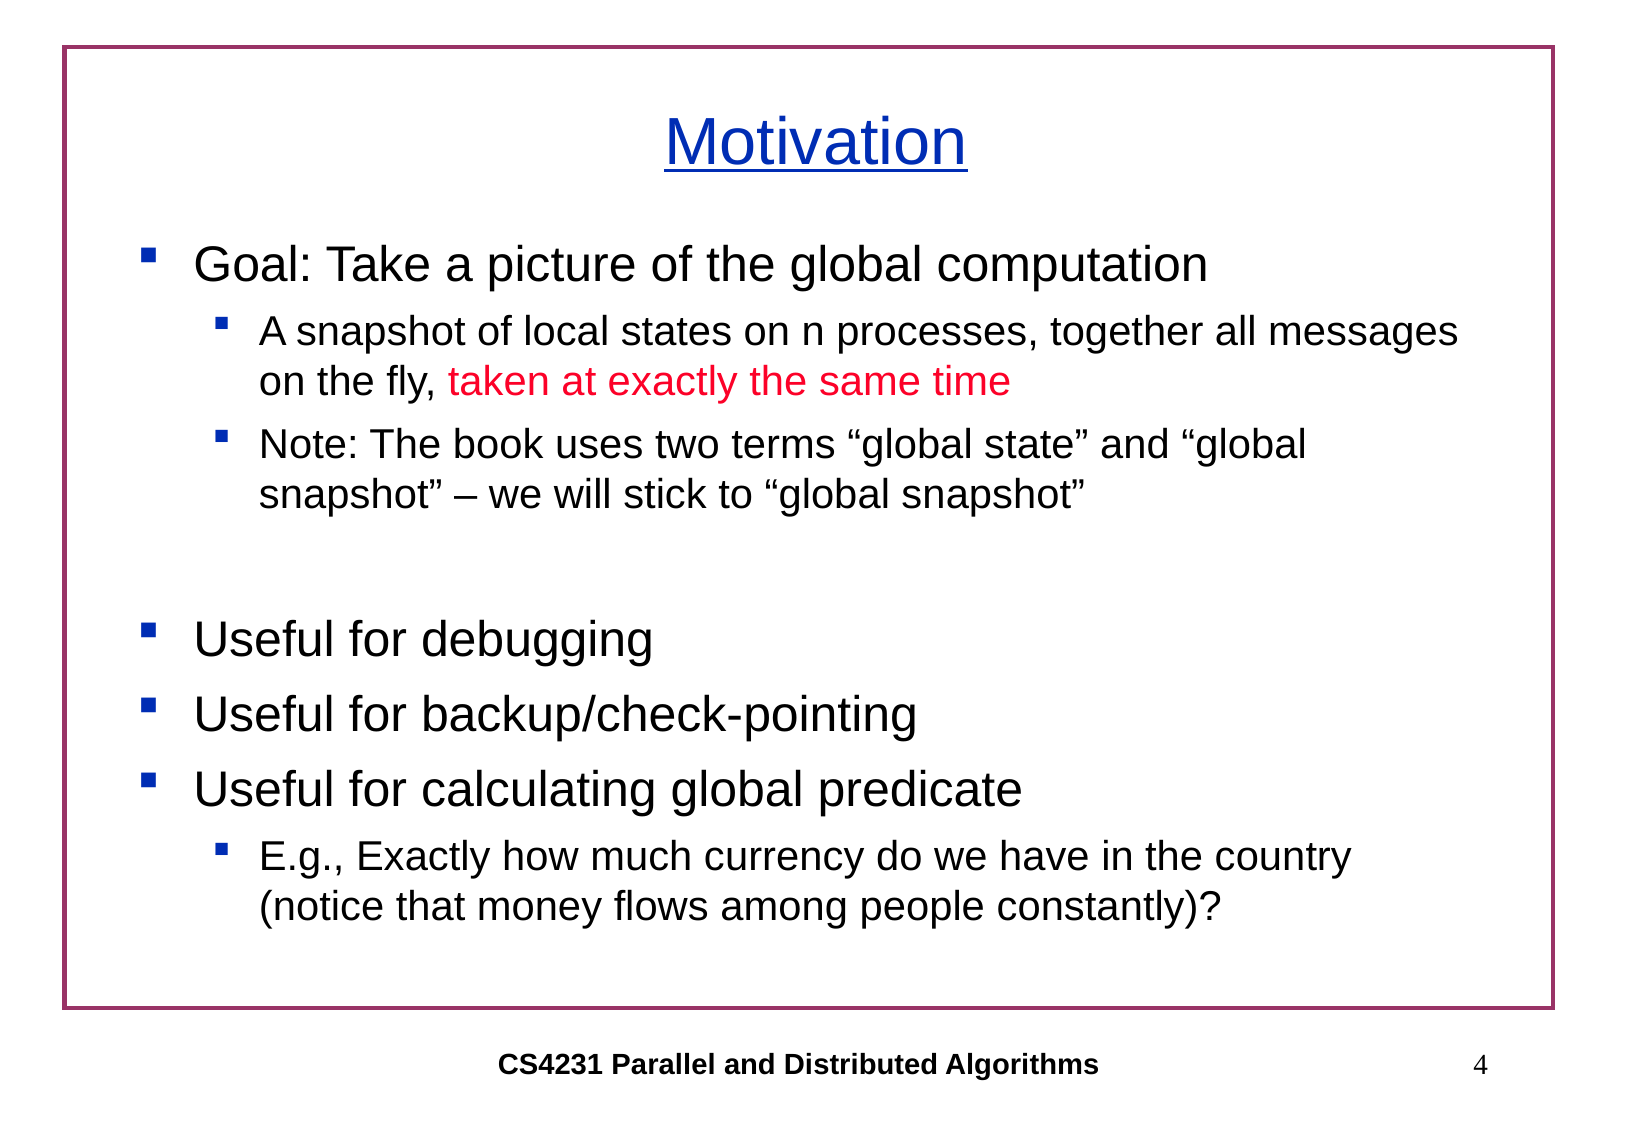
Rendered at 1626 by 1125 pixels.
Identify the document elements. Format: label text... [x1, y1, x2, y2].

list Goal: Take a picture of the global computation A snapshot of local states on n processes, together all messages on the fly, taken at exactly the same time Note: The book uses two terms “global state” and “global snapshot” – we will stick to “global snapshot” Useful for debugging Useful for backup/check-pointing Useful for calculating global predicate E.g., Exactly how much currency do we have in the country (notice that money flows among people constantly)? [121, 223, 1504, 991]
slide_number 4 [1164, 1024, 1504, 1101]
title Motivation [125, 69, 1507, 207]
footer CS4231 Parallel and Distributed Algorithms [229, 1024, 1164, 1101]
